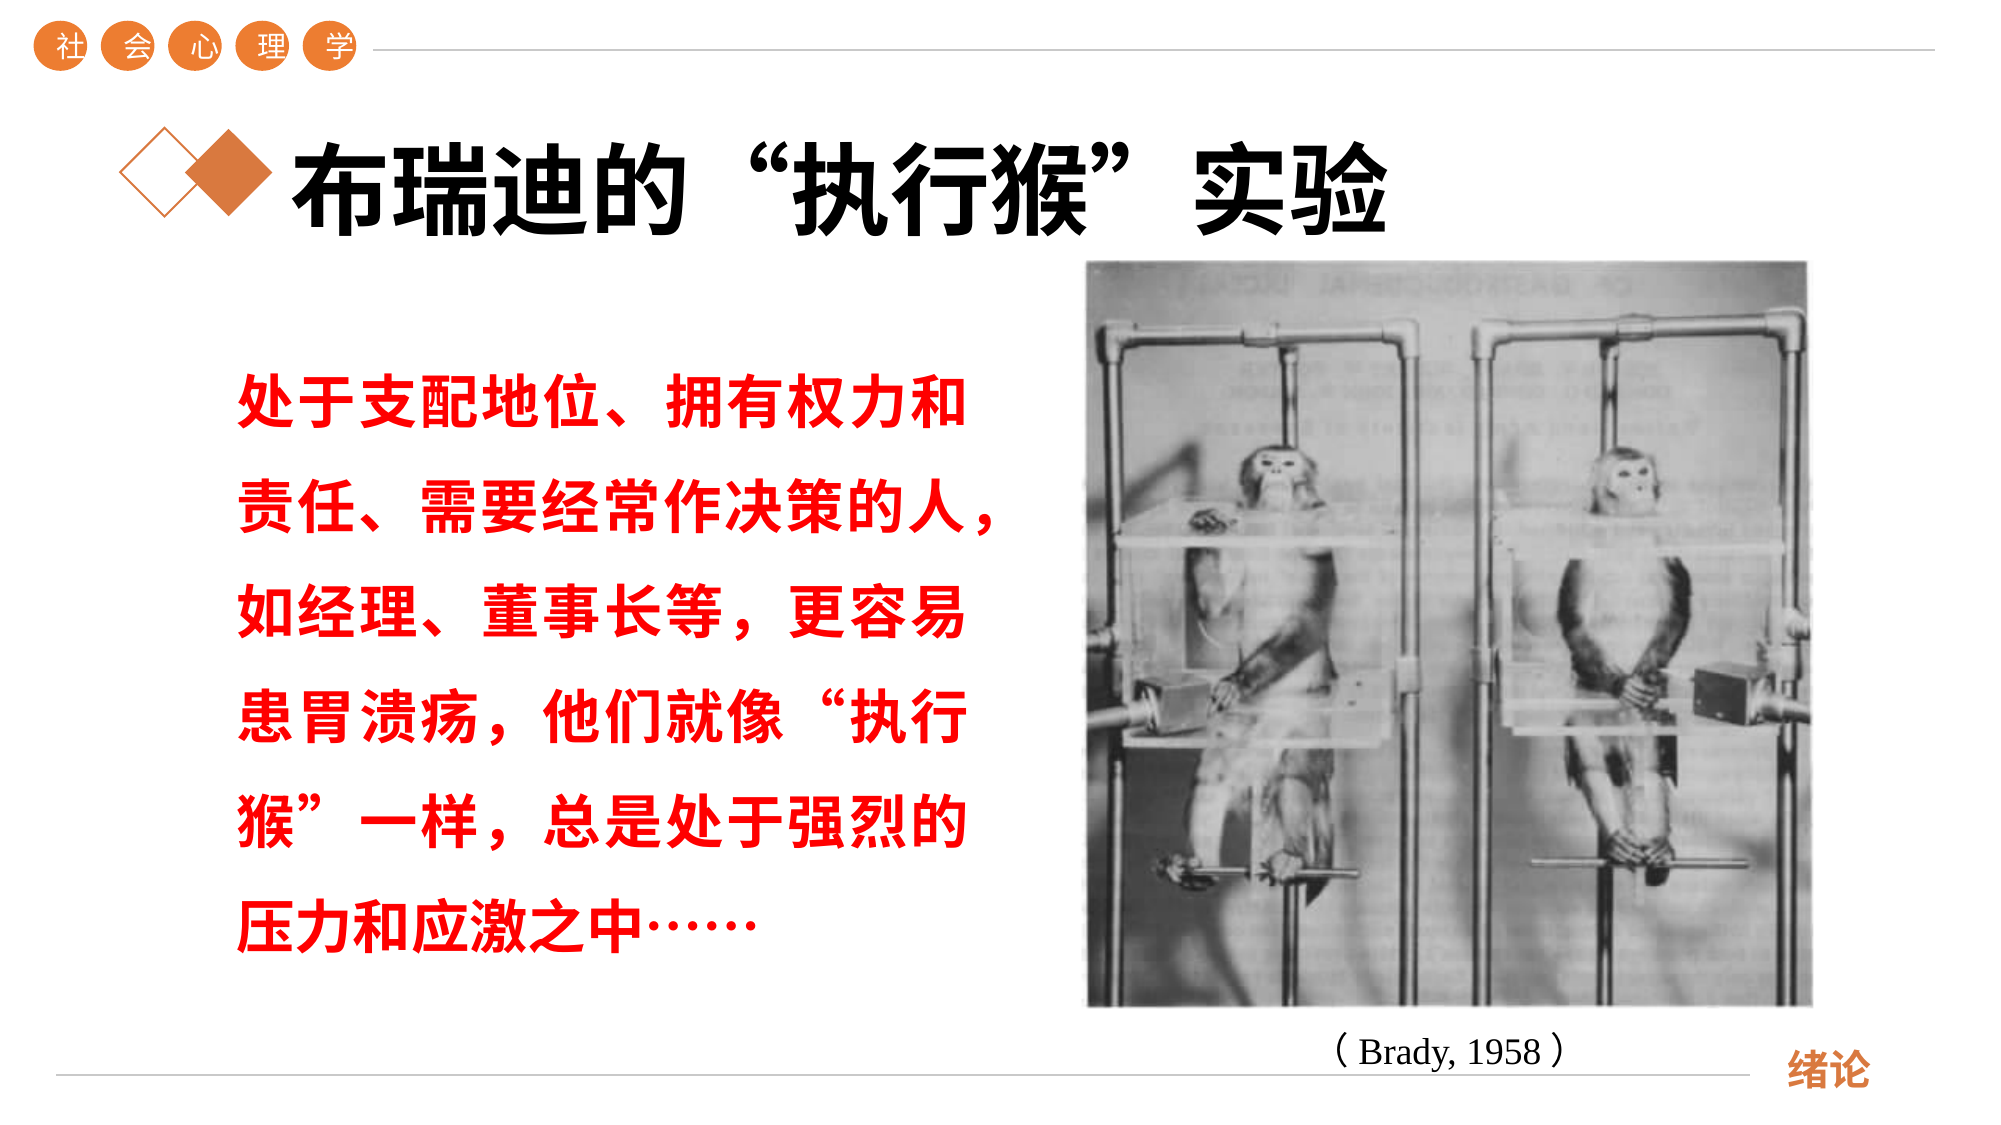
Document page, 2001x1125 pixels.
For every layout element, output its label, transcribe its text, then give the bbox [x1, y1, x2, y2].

title 布瑞迪的“执行猴”实验 [275, 90, 1738, 301]
text_box 绪论 [1772, 1040, 2000, 1101]
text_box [33, 20, 357, 71]
picture [1074, 245, 1826, 1021]
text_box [120, 127, 273, 217]
text_box 处于支配地位、拥有权力和责任、需要经常作决策的人，如经理、董事长等，更容易患胃溃疡，他们就像“执行猴”一样，总是处于强烈的压力和应激之中…… [221, 322, 984, 943]
text_box （Brady, 1958） [1297, 1076, 1603, 1080]
text_box （Brady, 1958） [1297, 1021, 1603, 1074]
